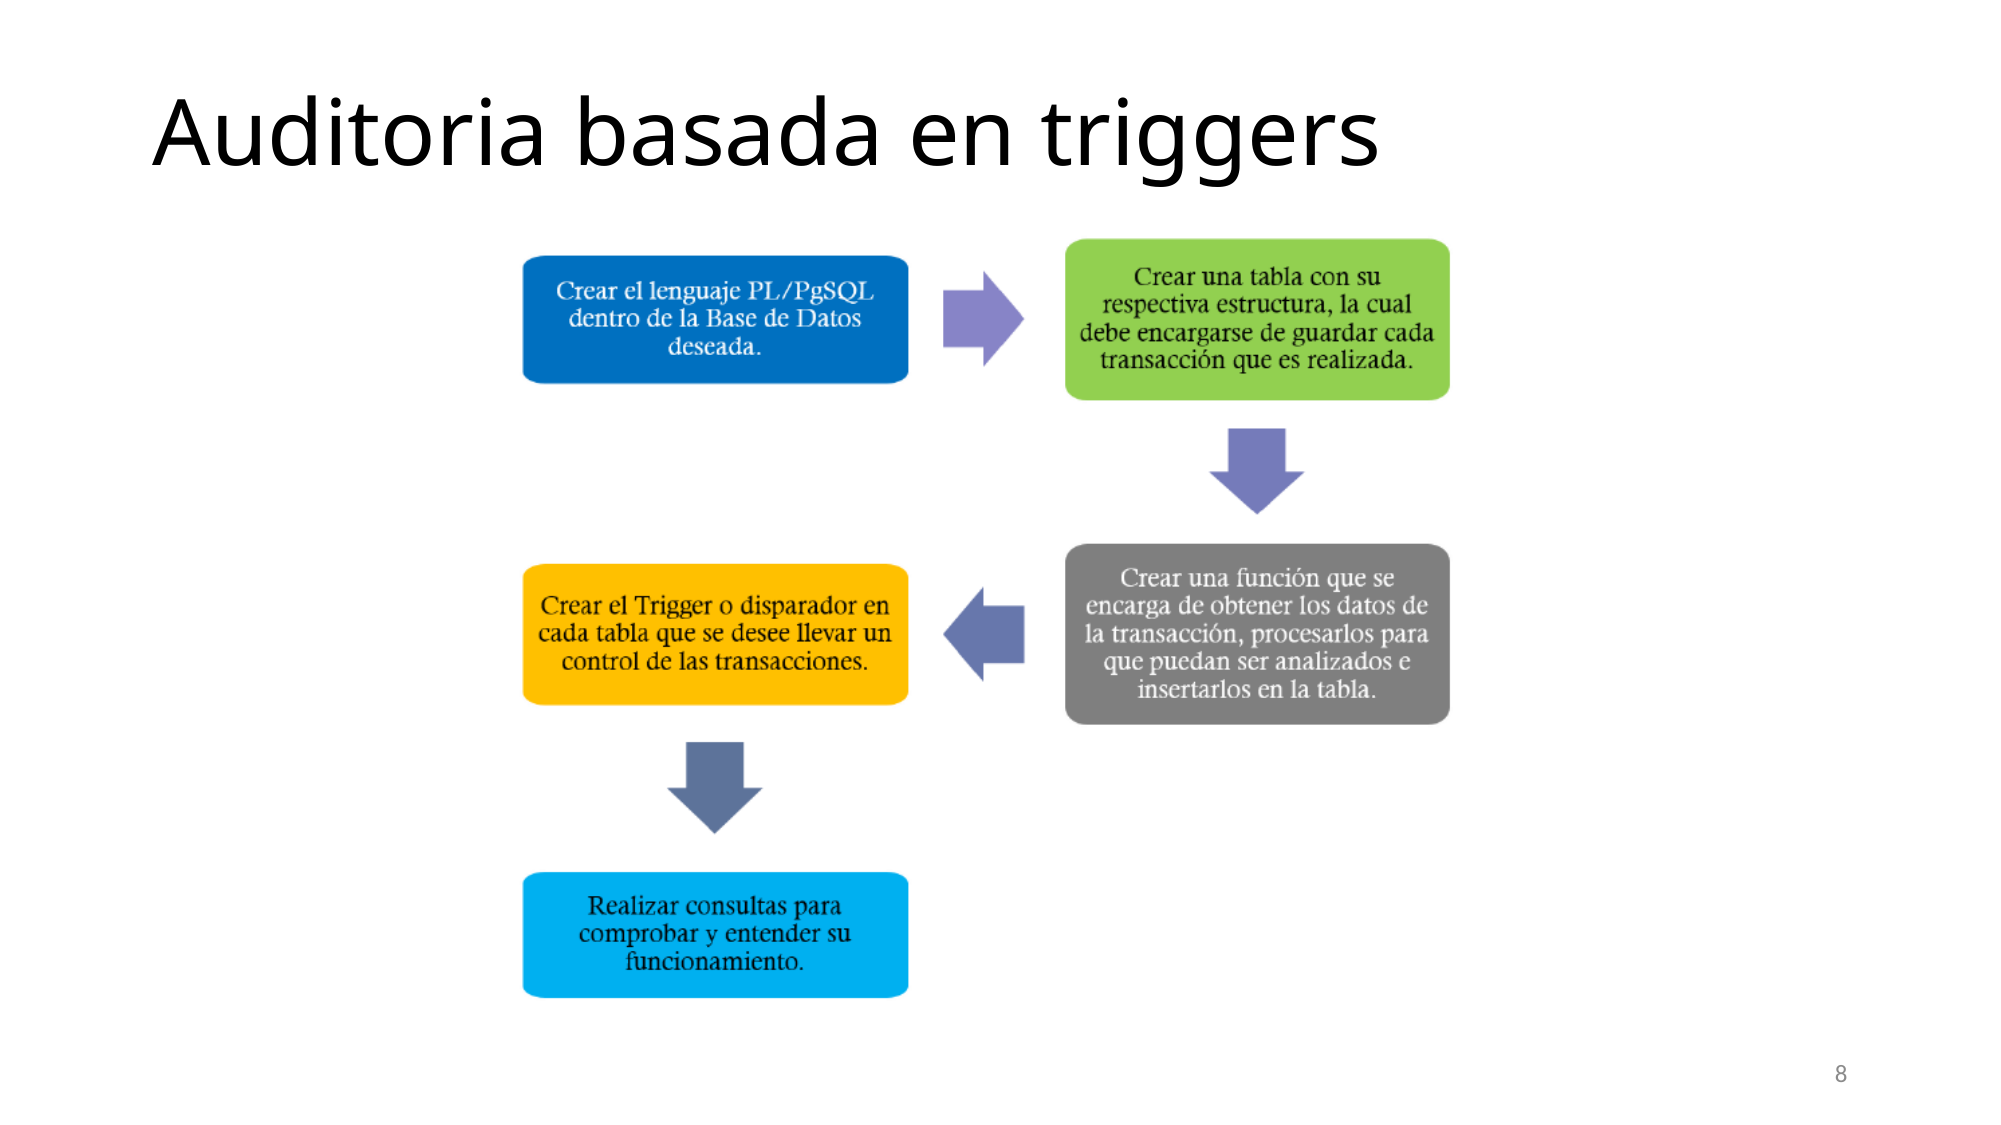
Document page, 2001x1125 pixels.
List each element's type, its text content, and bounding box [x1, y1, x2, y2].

picture [497, 233, 1497, 1021]
title Auditoria basada en triggers [137, 59, 1863, 212]
slide_number 8 [1412, 1042, 1863, 1103]
